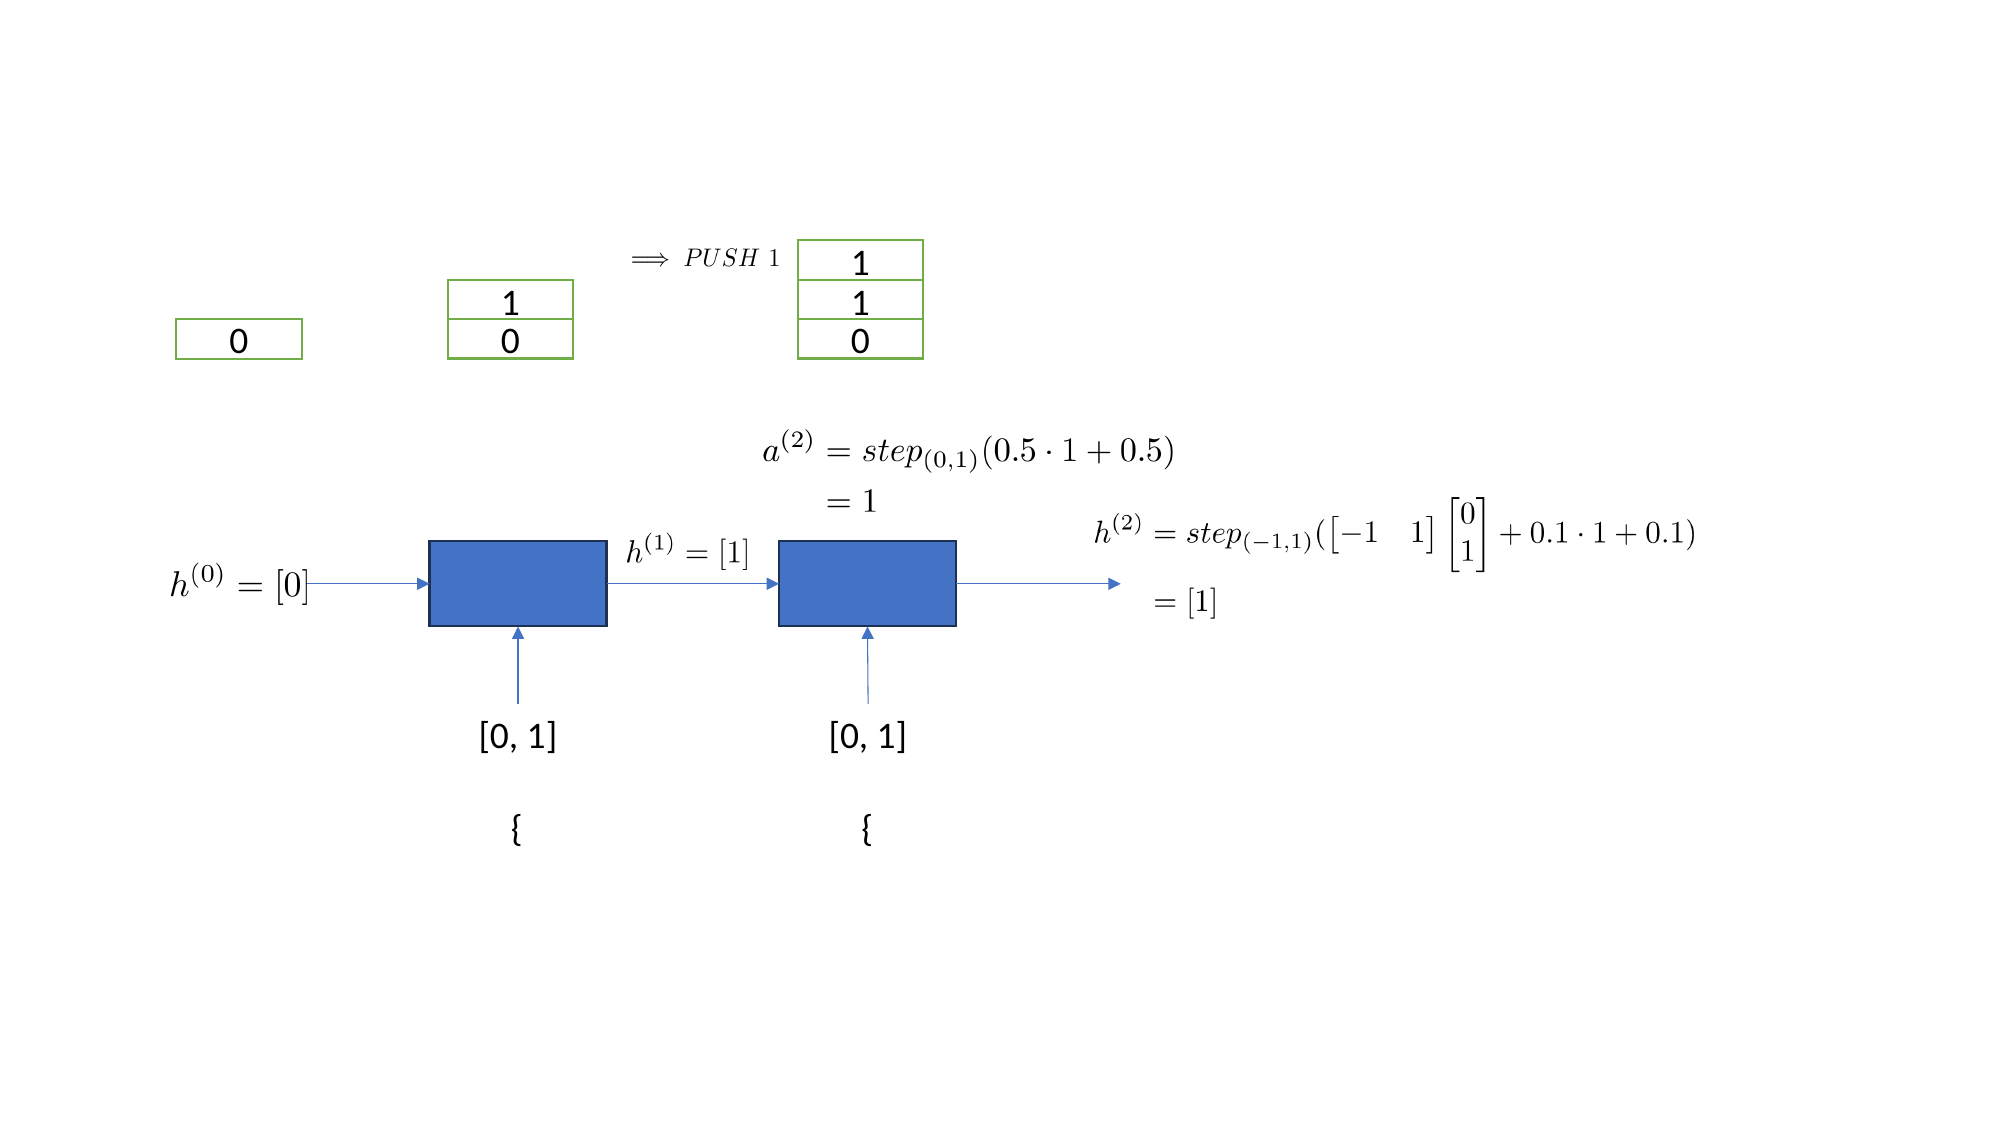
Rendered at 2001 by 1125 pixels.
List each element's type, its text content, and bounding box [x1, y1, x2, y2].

text_box [428, 540, 608, 627]
text_box 1 [797, 281, 924, 318]
text_box [778, 540, 957, 627]
text_box 0 [175, 318, 303, 360]
text_box 0 [797, 318, 924, 360]
text_box 0 [447, 318, 574, 360]
picture [626, 532, 747, 570]
picture [631, 247, 779, 267]
text_box [0, 1] [813, 703, 923, 764]
picture [171, 562, 307, 605]
picture [763, 428, 1694, 619]
text_box { [846, 796, 889, 856]
text_box 1 [447, 279, 574, 318]
text_box 1 [797, 239, 924, 281]
text_box { [496, 796, 538, 856]
text_box [0, 1] [463, 703, 573, 764]
